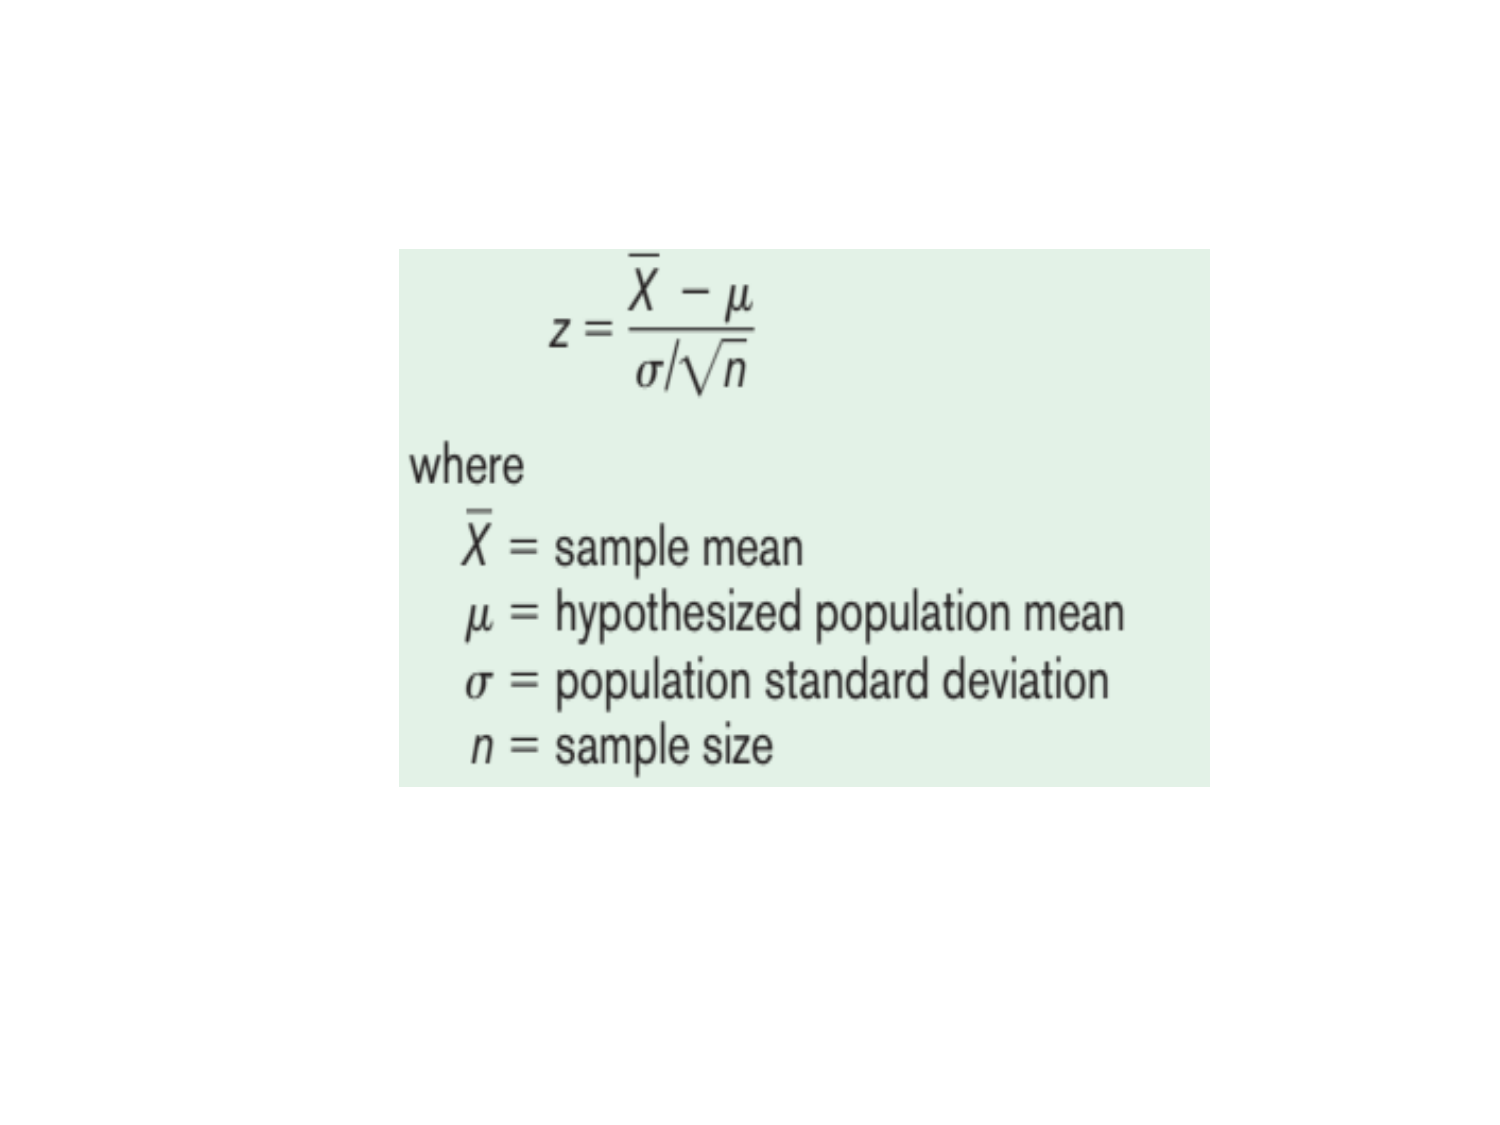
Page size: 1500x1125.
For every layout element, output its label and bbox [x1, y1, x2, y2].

picture [399, 249, 1210, 787]
